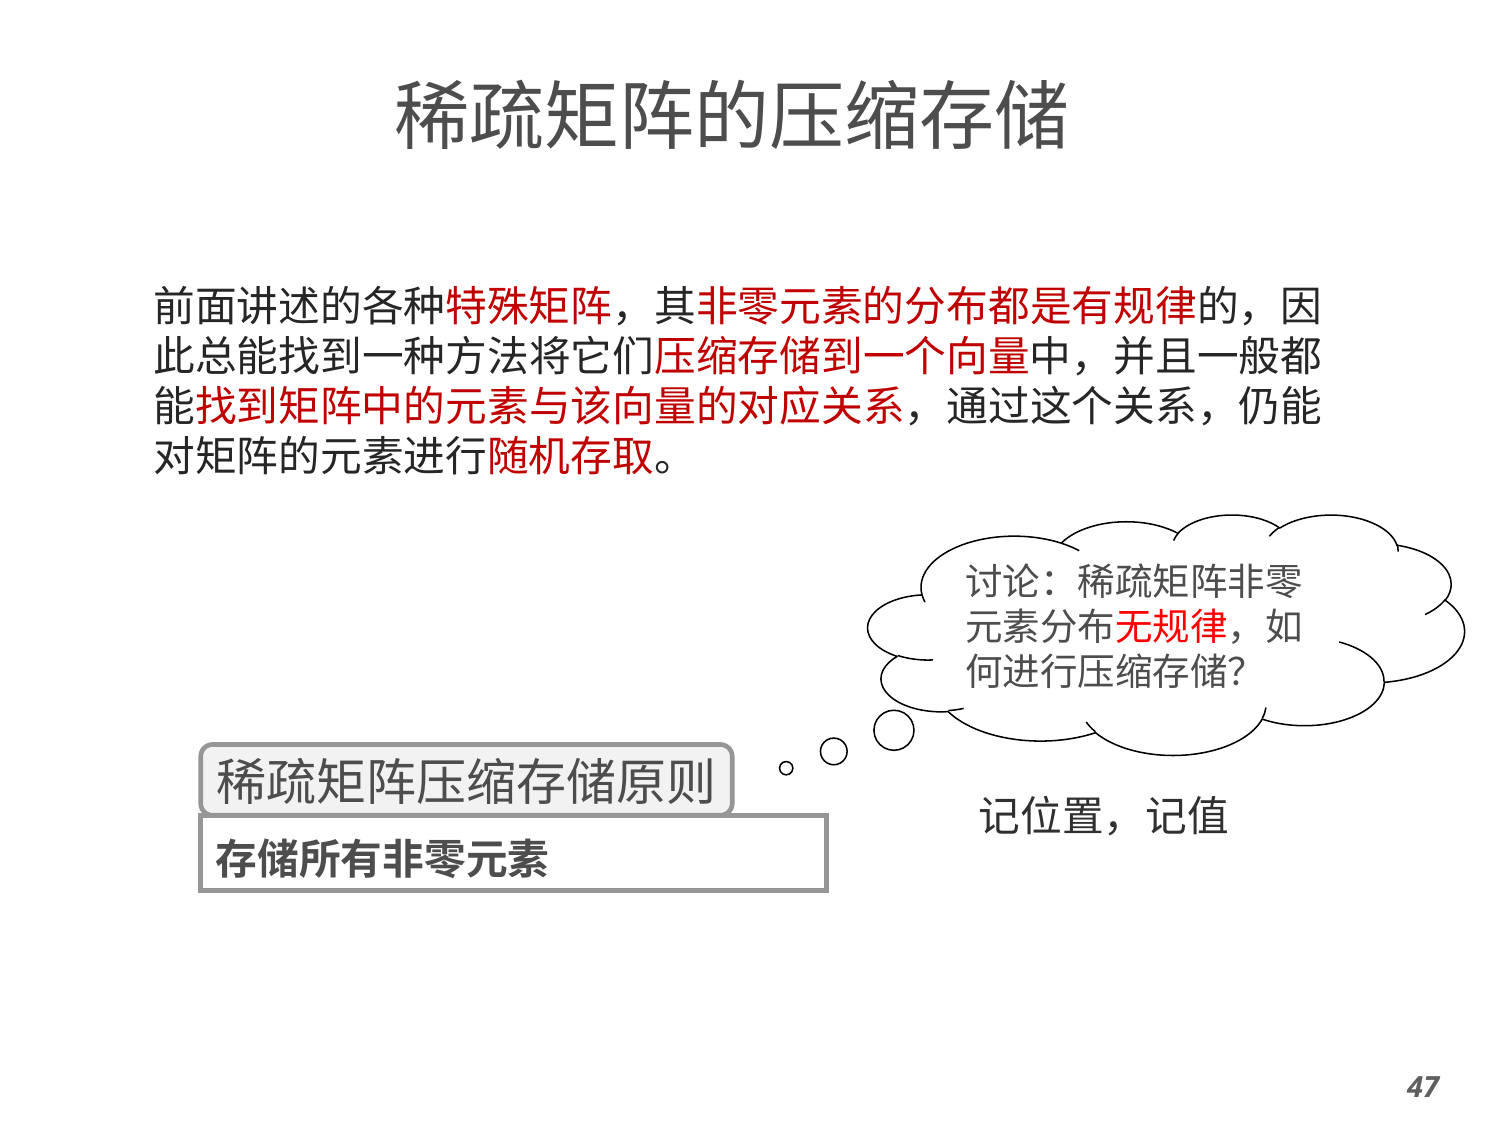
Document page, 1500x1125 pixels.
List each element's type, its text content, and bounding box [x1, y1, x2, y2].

text_box 前面讲述的各种特殊矩阵，其非零元素的分布都是有规律的，因此总能找到一种方法将它们压缩存储到一个向量中，并且一般都能找到矩阵中的元素与该向量的对应关系，通过这个关系，仍能对矩阵的元素进行随机存取。 [138, 271, 1347, 487]
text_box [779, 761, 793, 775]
text_box 稀疏矩阵压缩存储原则 [200, 744, 733, 816]
text_box 存储所有非零元素 [200, 815, 827, 891]
text_box 记位置，记值 [963, 782, 1244, 848]
text_box 讨论：稀疏矩阵非零元素分布无规律，如何进行压缩存储？ [820, 738, 848, 765]
text_box [1346, 1060, 1500, 1125]
title 稀疏矩阵的压缩存储 [194, 60, 1270, 167]
text_box 讨论：稀疏矩阵非零元素分布无规律，如何进行压缩存储？ [867, 515, 1465, 756]
